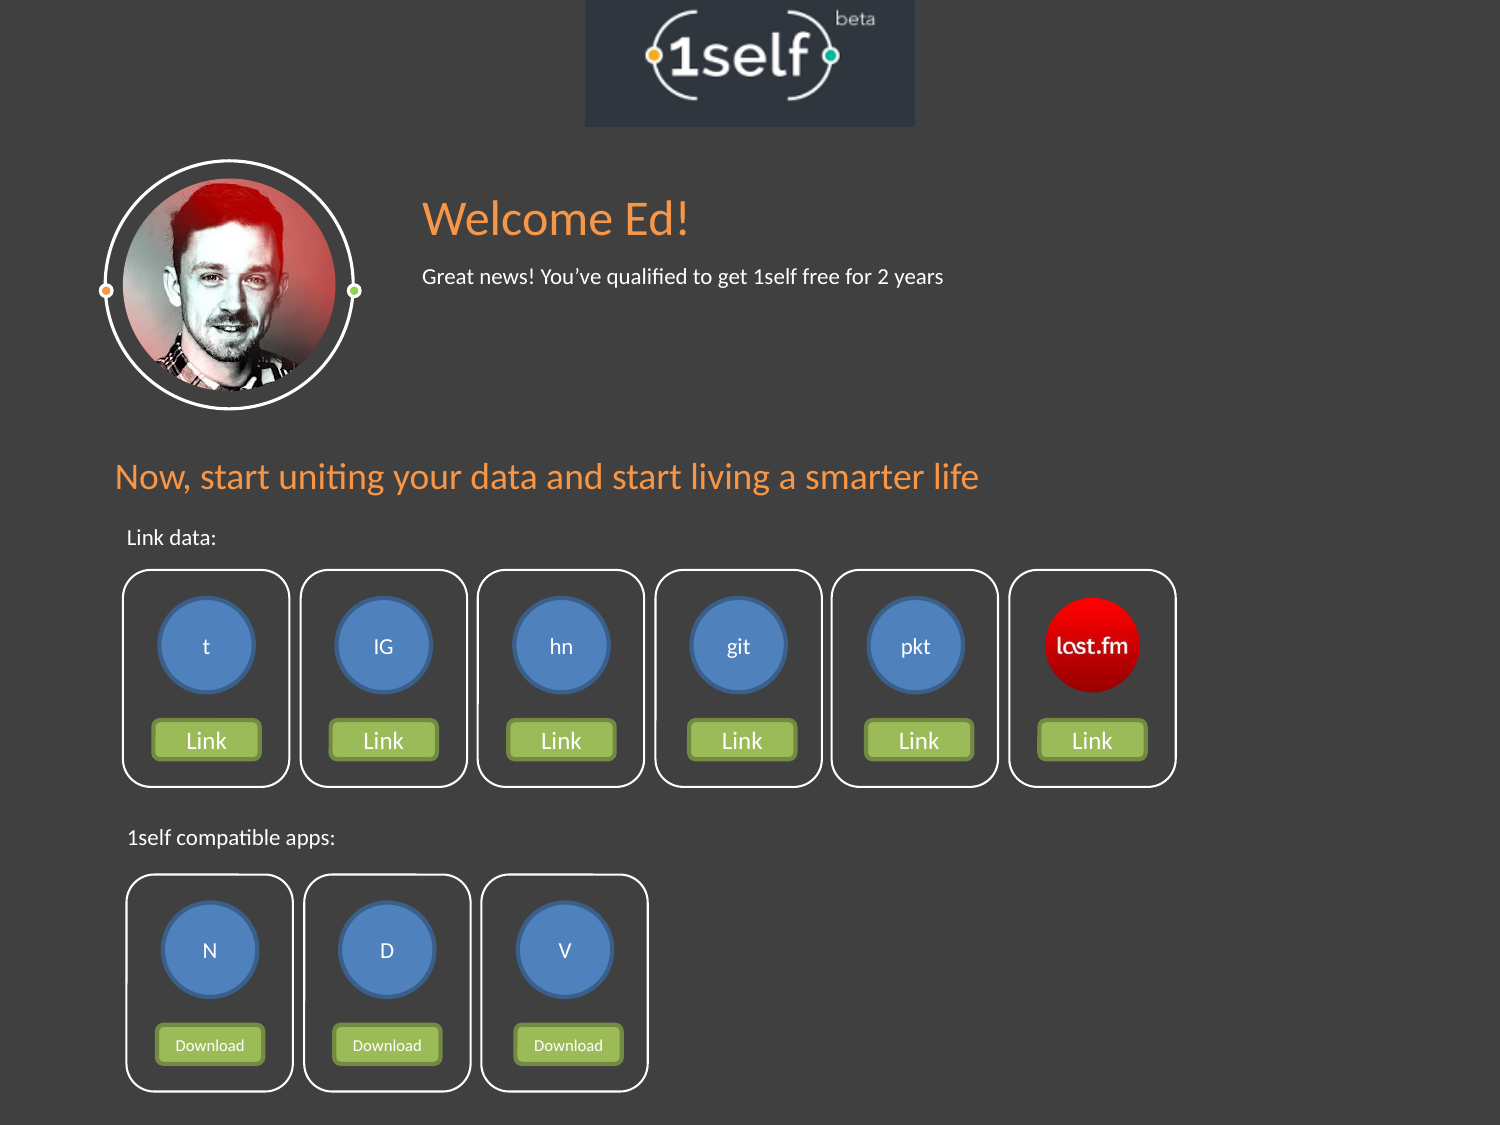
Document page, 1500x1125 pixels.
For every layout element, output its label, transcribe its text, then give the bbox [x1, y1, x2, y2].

text_box [479, 872, 650, 1094]
text_box [653, 567, 824, 790]
text_box [124, 872, 295, 1094]
picture [122, 178, 336, 392]
text_box [120, 567, 292, 790]
text_box [475, 567, 647, 790]
text_box Link data: [112, 515, 1069, 558]
text_box [346, 282, 363, 299]
text_box [298, 567, 470, 790]
picture [584, 0, 916, 128]
text_box [341, 226, 356, 344]
text_box [302, 872, 473, 1094]
text_box [165, 158, 293, 176]
text_box [98, 282, 115, 299]
text_box [103, 227, 117, 343]
text_box [829, 567, 1001, 790]
text_box [180, 401, 279, 411]
text_box Welcome Ed! [407, 178, 904, 253]
picture [1045, 597, 1140, 693]
text_box Great news! You’ve qualified to get 1self free for 2 years [407, 253, 1365, 296]
text_box [1007, 567, 1178, 790]
text_box 1self compatible apps: [112, 814, 1069, 858]
text_box Now, start uniting your data and start living a smarter life [100, 444, 1000, 505]
